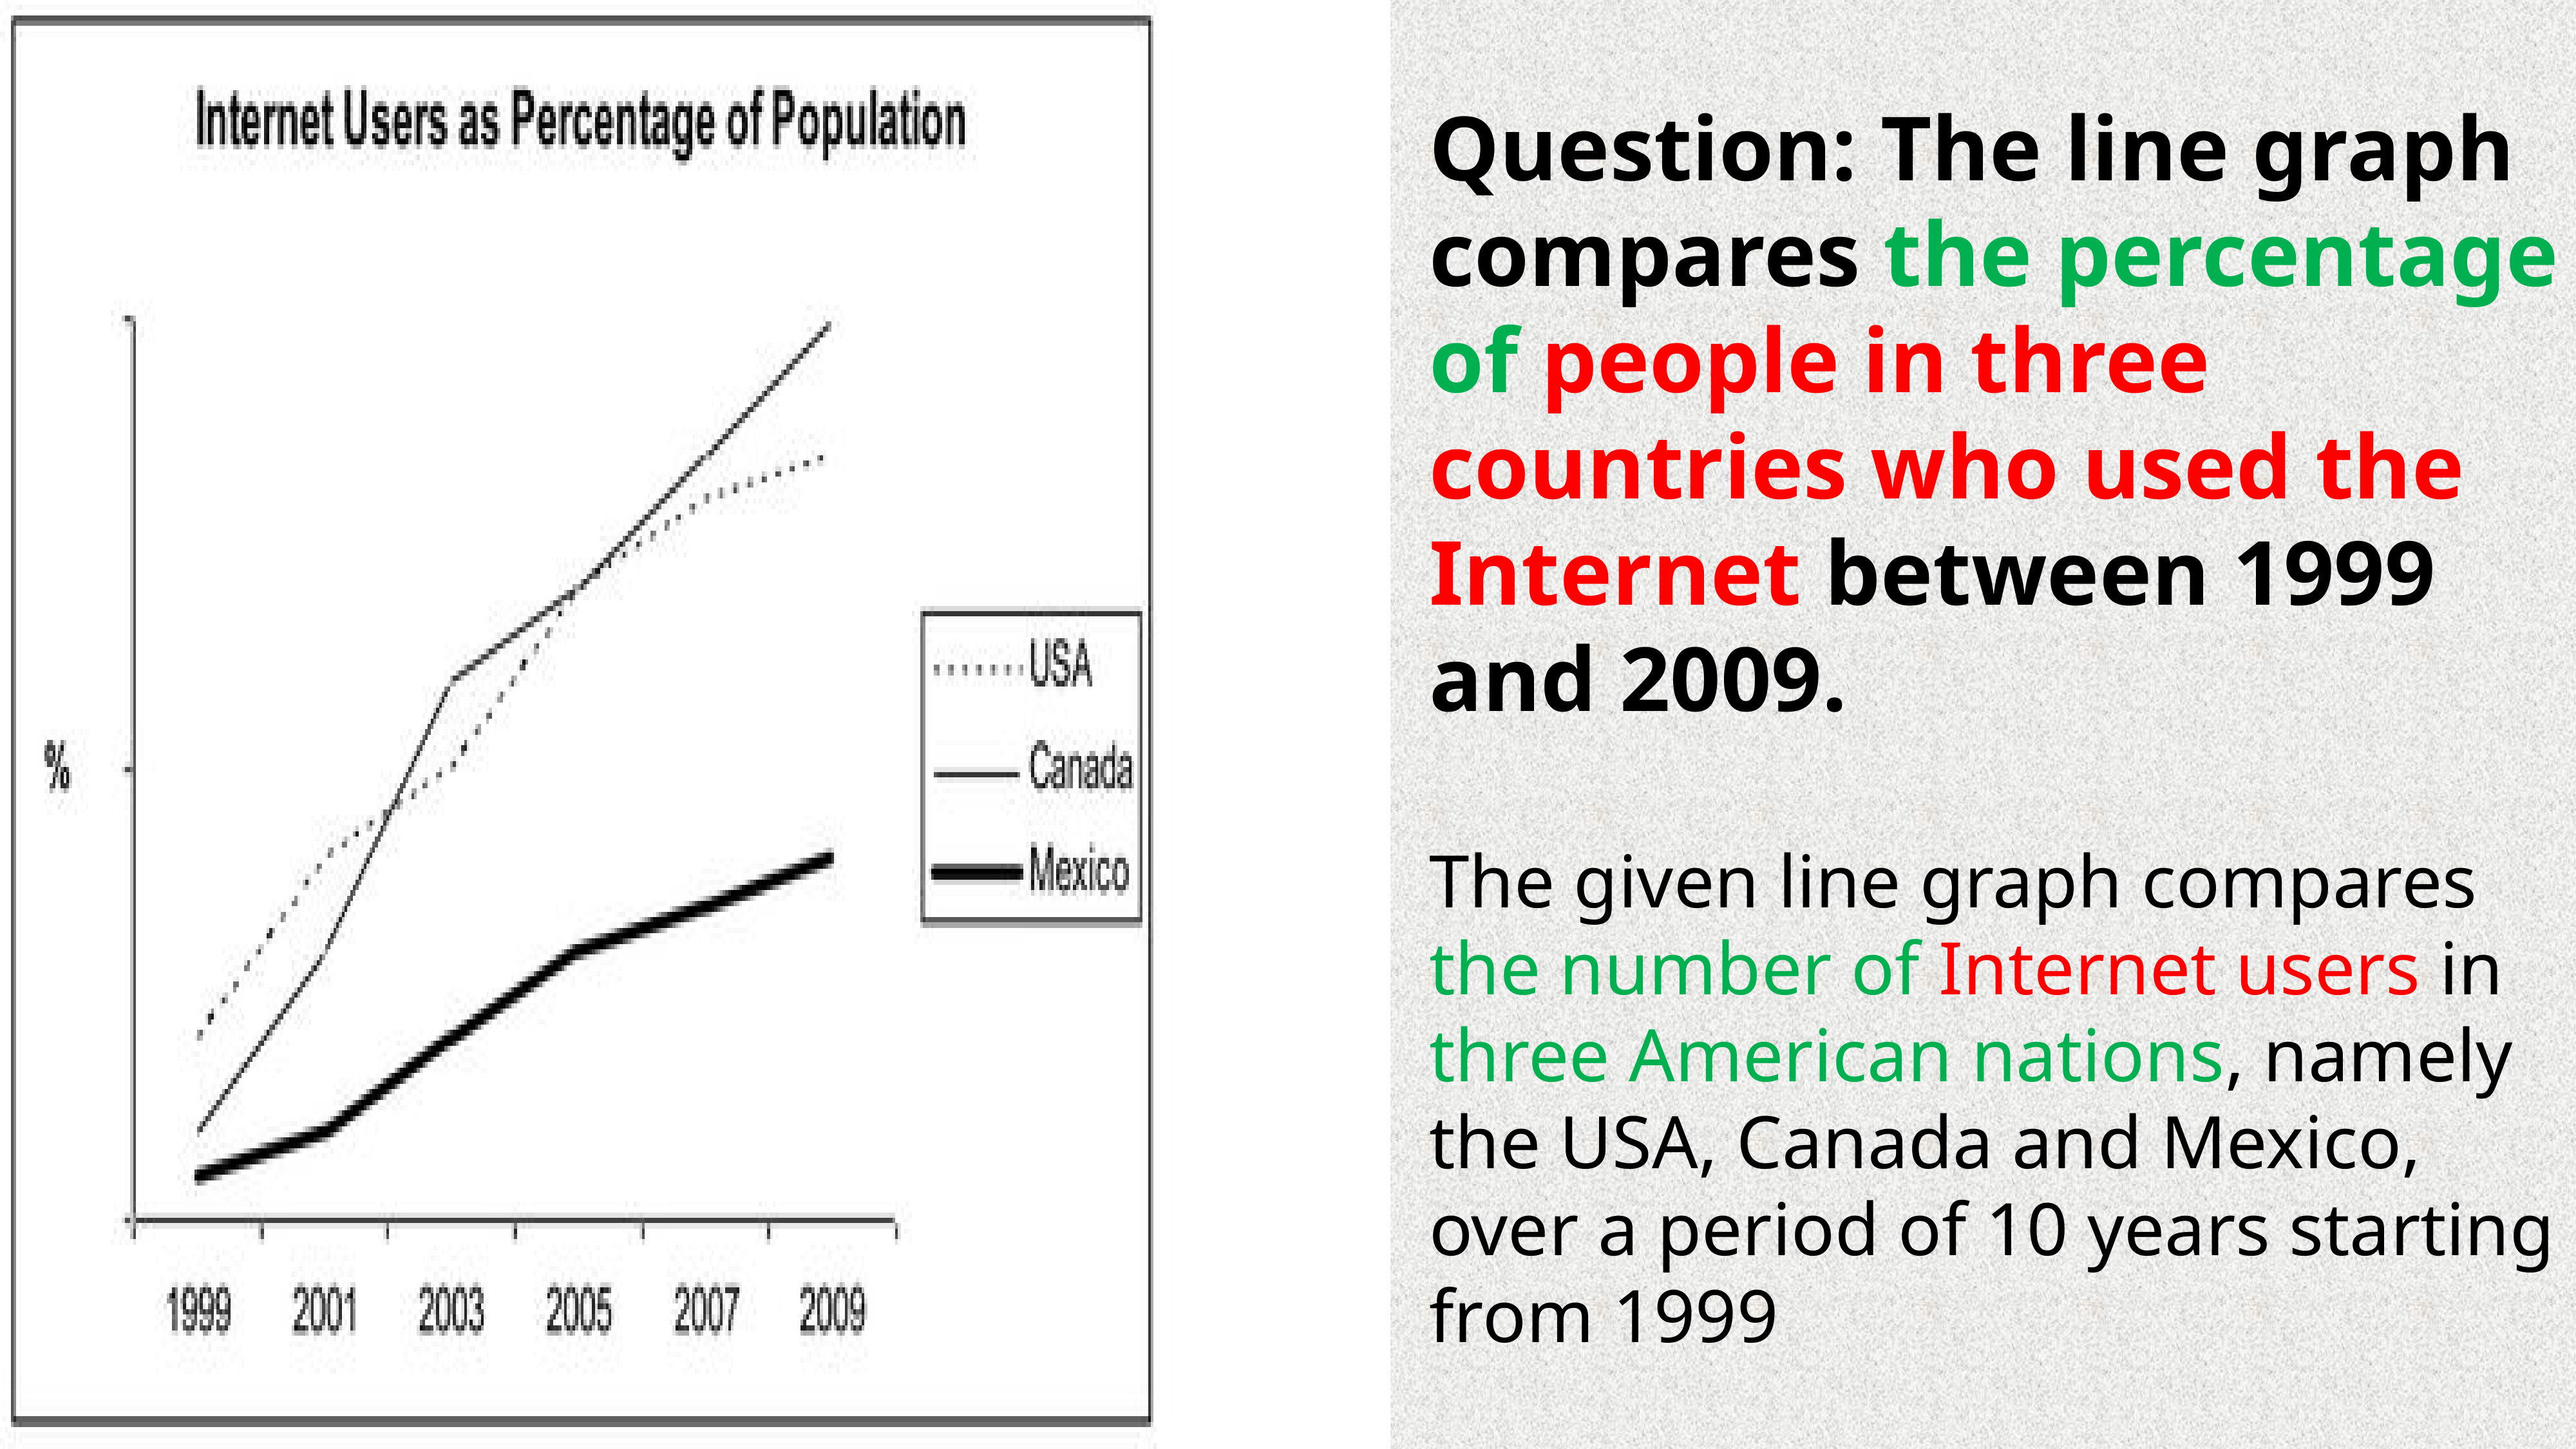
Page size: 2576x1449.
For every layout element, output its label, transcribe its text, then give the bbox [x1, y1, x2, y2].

picture [0, 0, 2576, 1449]
text_box Question: The line graph compares the percentage of people in three countries who used the Internet between 1999 and 2009. The given line graph compares the number of Internet users in three American nations, namely the USA, Canada and Mexico, over a period of 10 years starting from 1999 [1423, 86, 2576, 1363]
